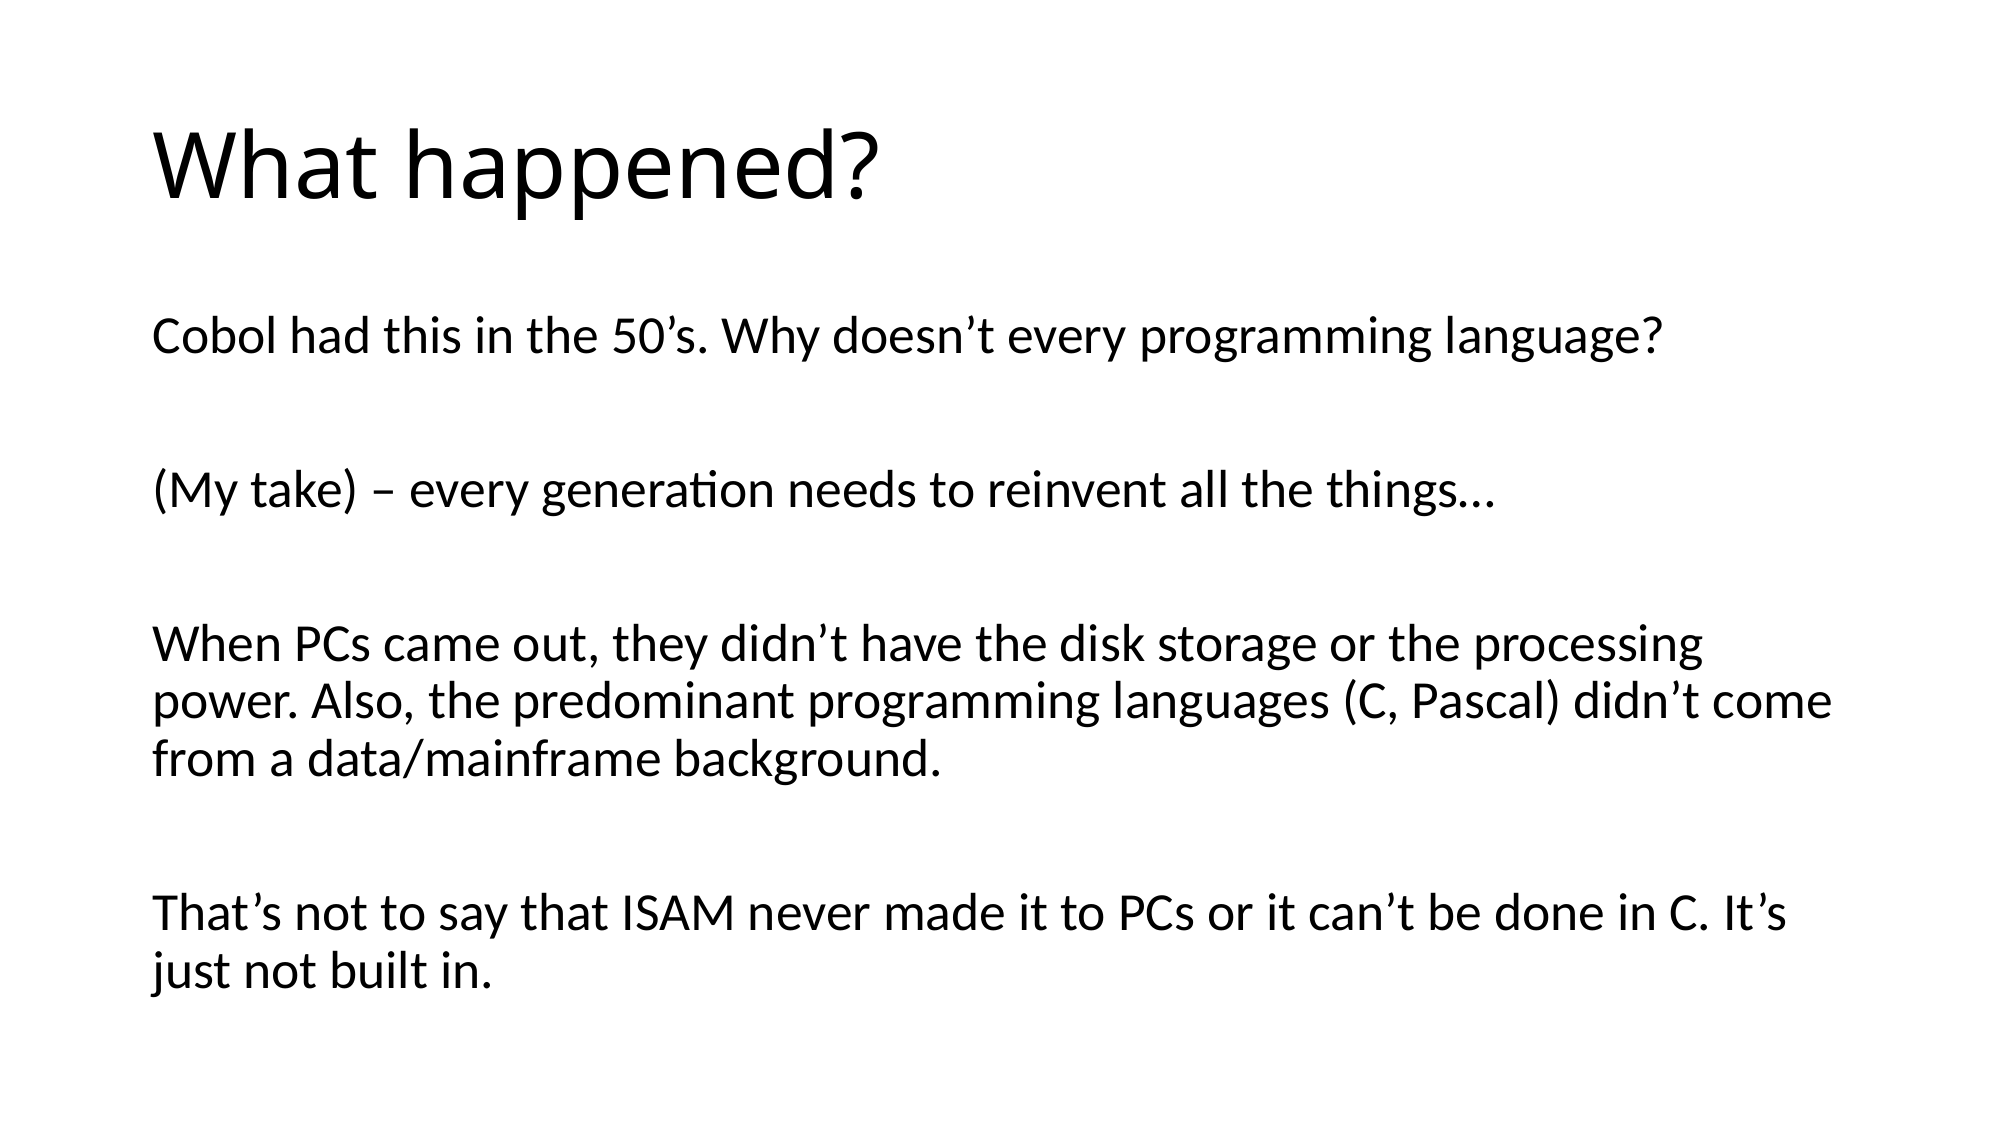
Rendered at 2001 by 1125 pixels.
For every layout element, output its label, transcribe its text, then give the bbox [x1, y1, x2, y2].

title What happened? [137, 59, 1863, 278]
list Cobol had this in the 50’s. Why doesn’t every programming language? (My take) – every generation needs to reinvent all the things… When PCs came out, they didn’t have the disk storage or the processing power. Also, the predominant programming languages (C, Pascal) didn’t come from a data/mainframe background. That’s not to say that ISAM never made it to PCs or it can’t be done in C. It’s just not built in. [137, 299, 1863, 1014]
